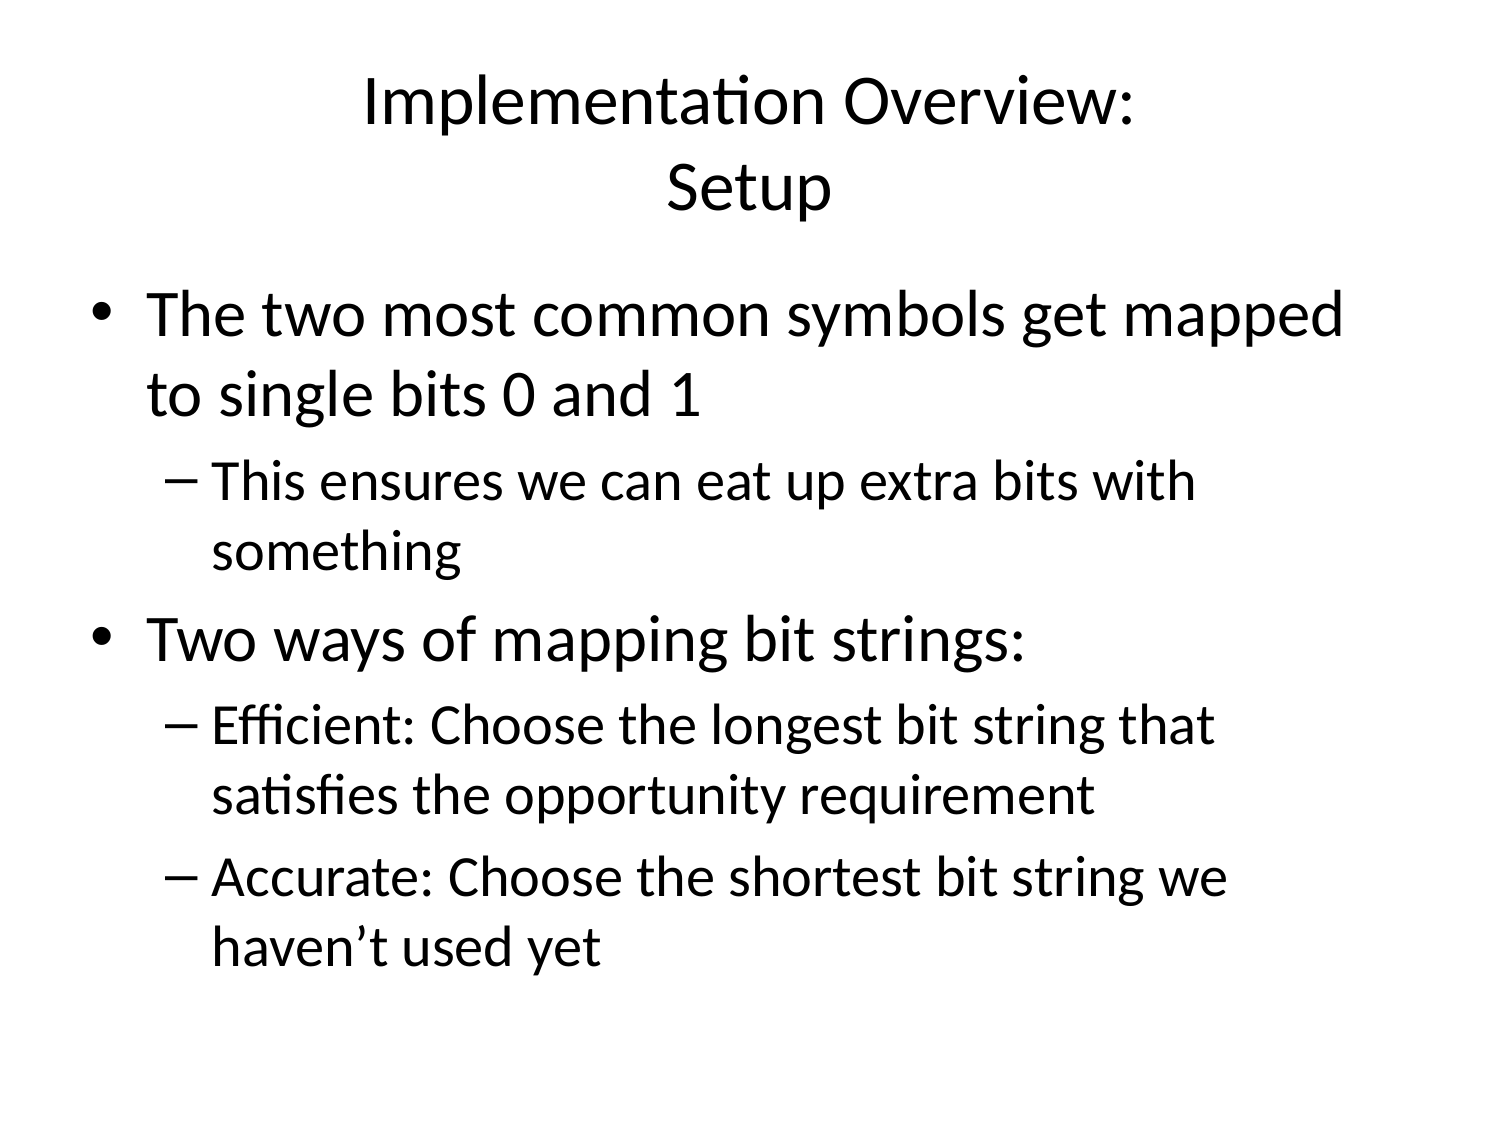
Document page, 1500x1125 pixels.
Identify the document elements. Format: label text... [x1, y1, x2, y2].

list The two most common symbols get mapped to single bits 0 and 1 This ensures we can eat up extra bits with something Two ways of mapping bit strings: Efficient: Choose the longest bit string that satisfies the opportunity requirement Accurate: Choose the shortest bit string we haven’t used yet [75, 262, 1425, 1005]
title Implementation Overview: Setup [75, 45, 1425, 233]
